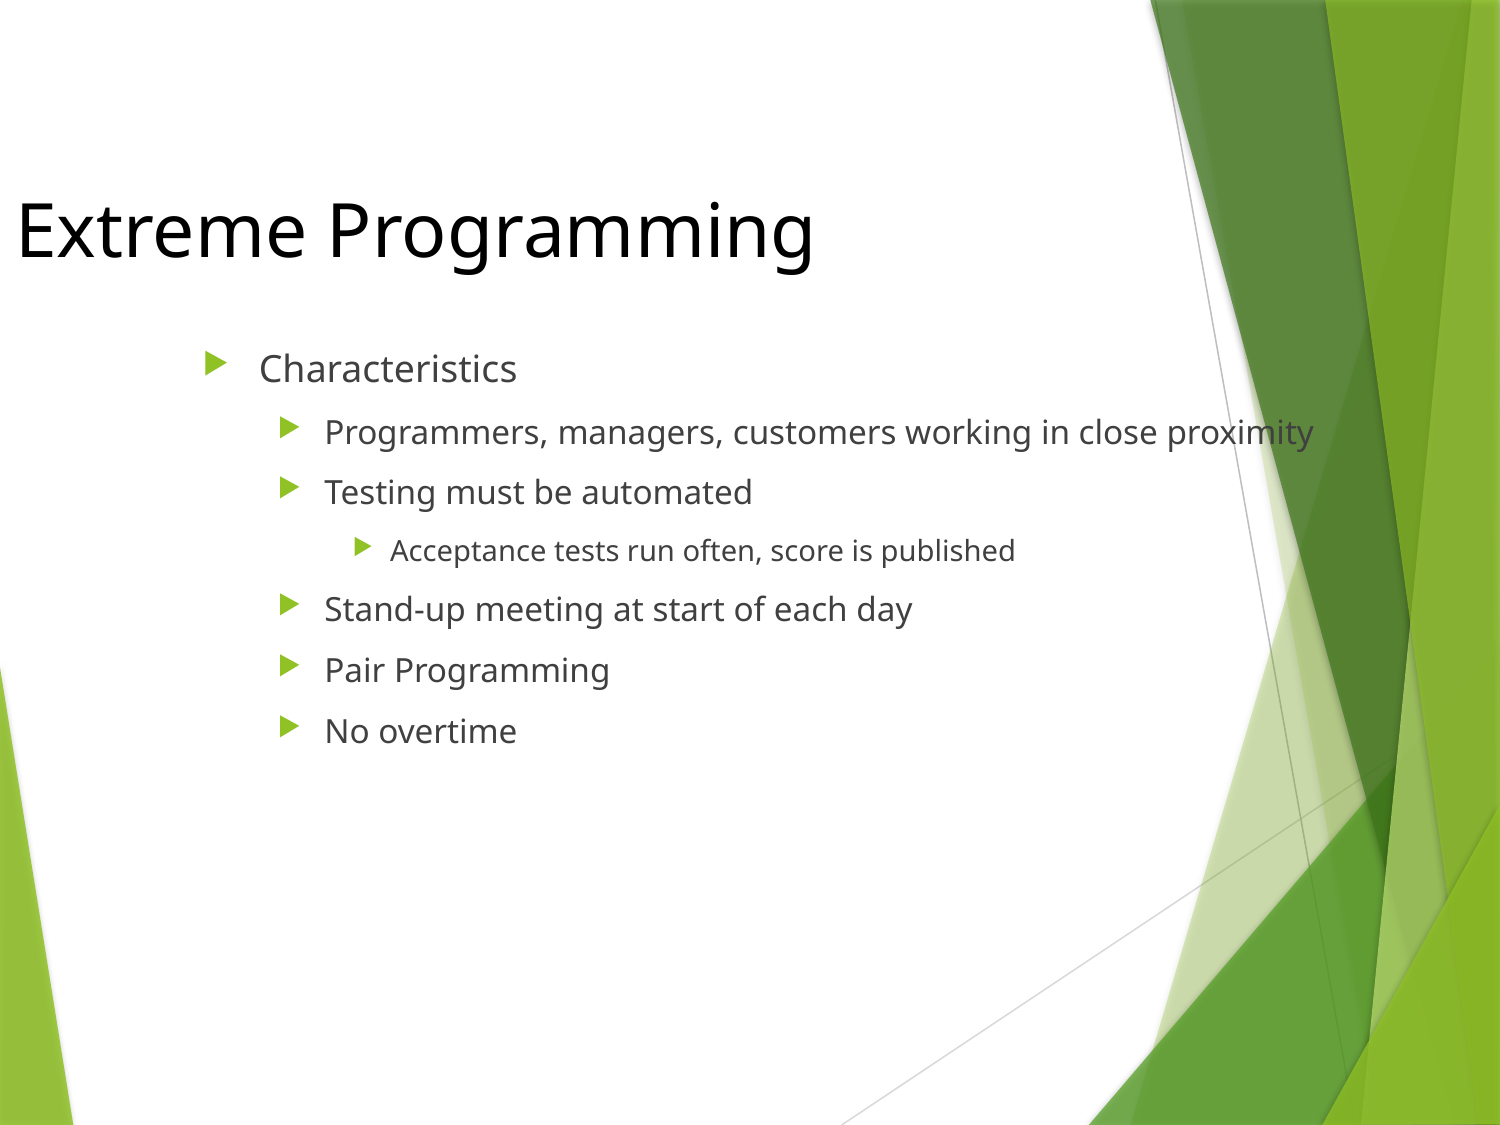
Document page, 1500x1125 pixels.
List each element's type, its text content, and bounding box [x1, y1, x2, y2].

title Extreme Programming [0, 174, 1500, 313]
list Characteristics Programmers, managers, customers working in close proximity Testing must be automated Acceptance tests run often, score is published Stand-up meeting at start of each day Pair Programming No overtime [187, 337, 1463, 988]
